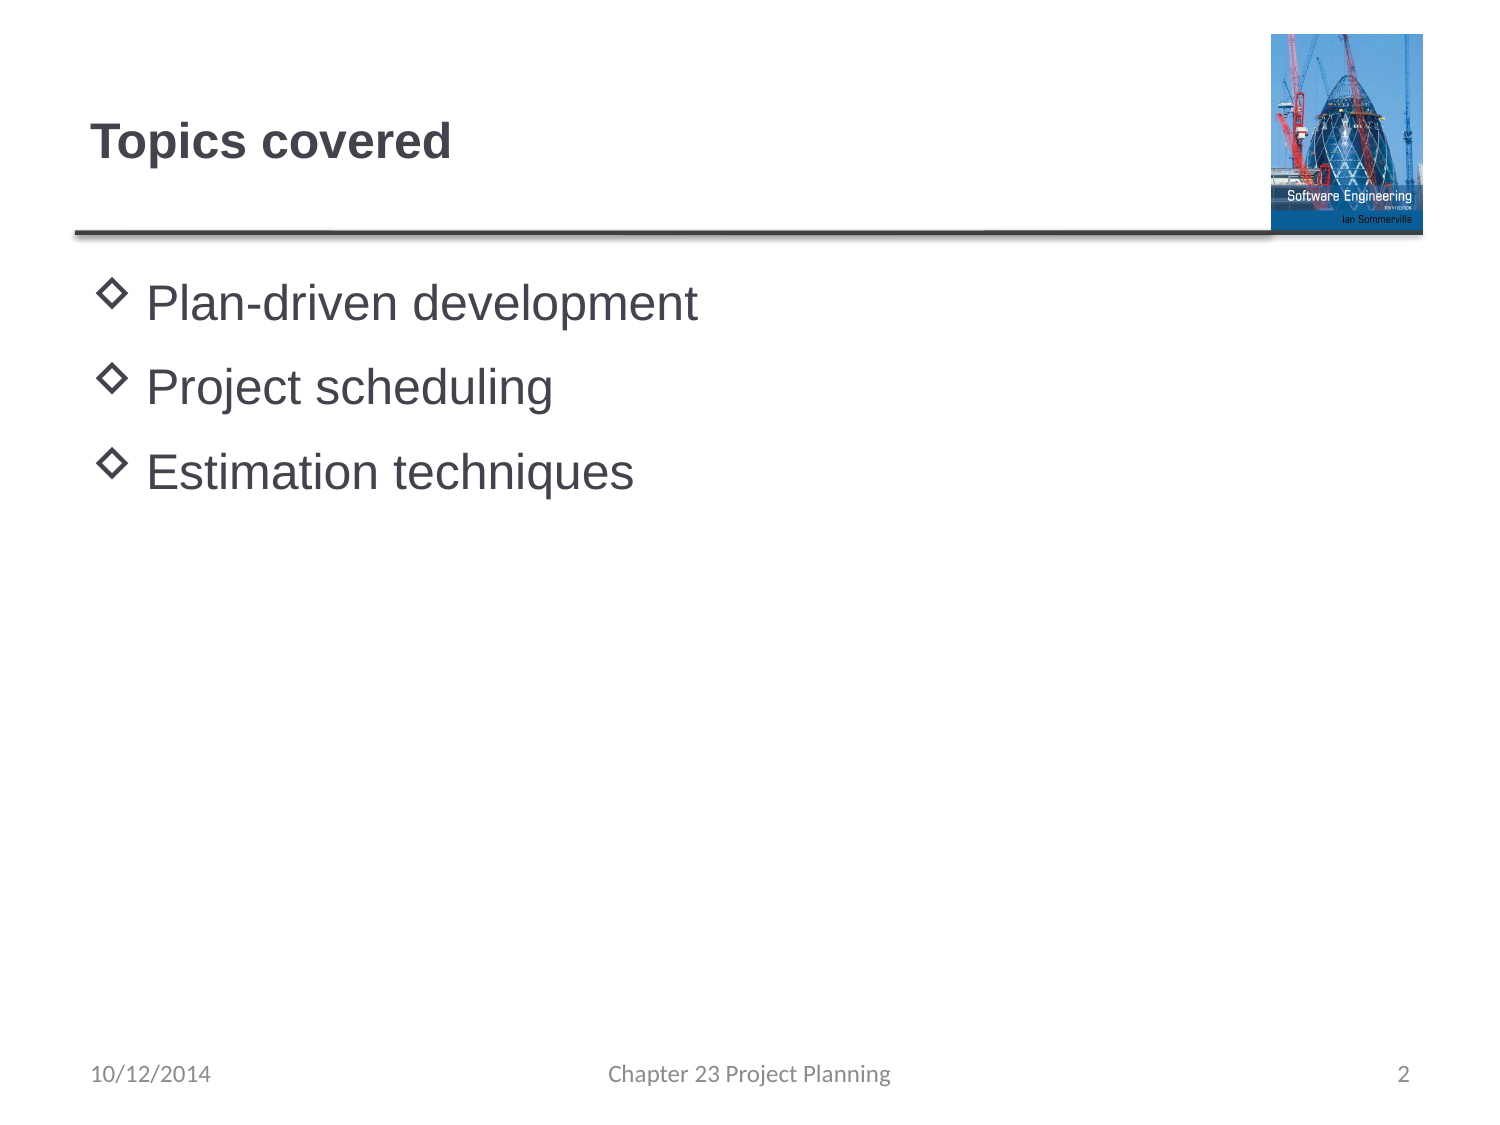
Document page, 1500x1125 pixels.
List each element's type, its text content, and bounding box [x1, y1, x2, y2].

list Plan-driven development Project scheduling Estimation techniques [75, 262, 1425, 1005]
footer Chapter 23 Project Planning [512, 1042, 988, 1103]
picture [1271, 34, 1423, 230]
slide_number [75, 1042, 425, 1103]
title Topics covered [74, 44, 1272, 233]
slide_number 2 [1074, 1042, 1425, 1103]
